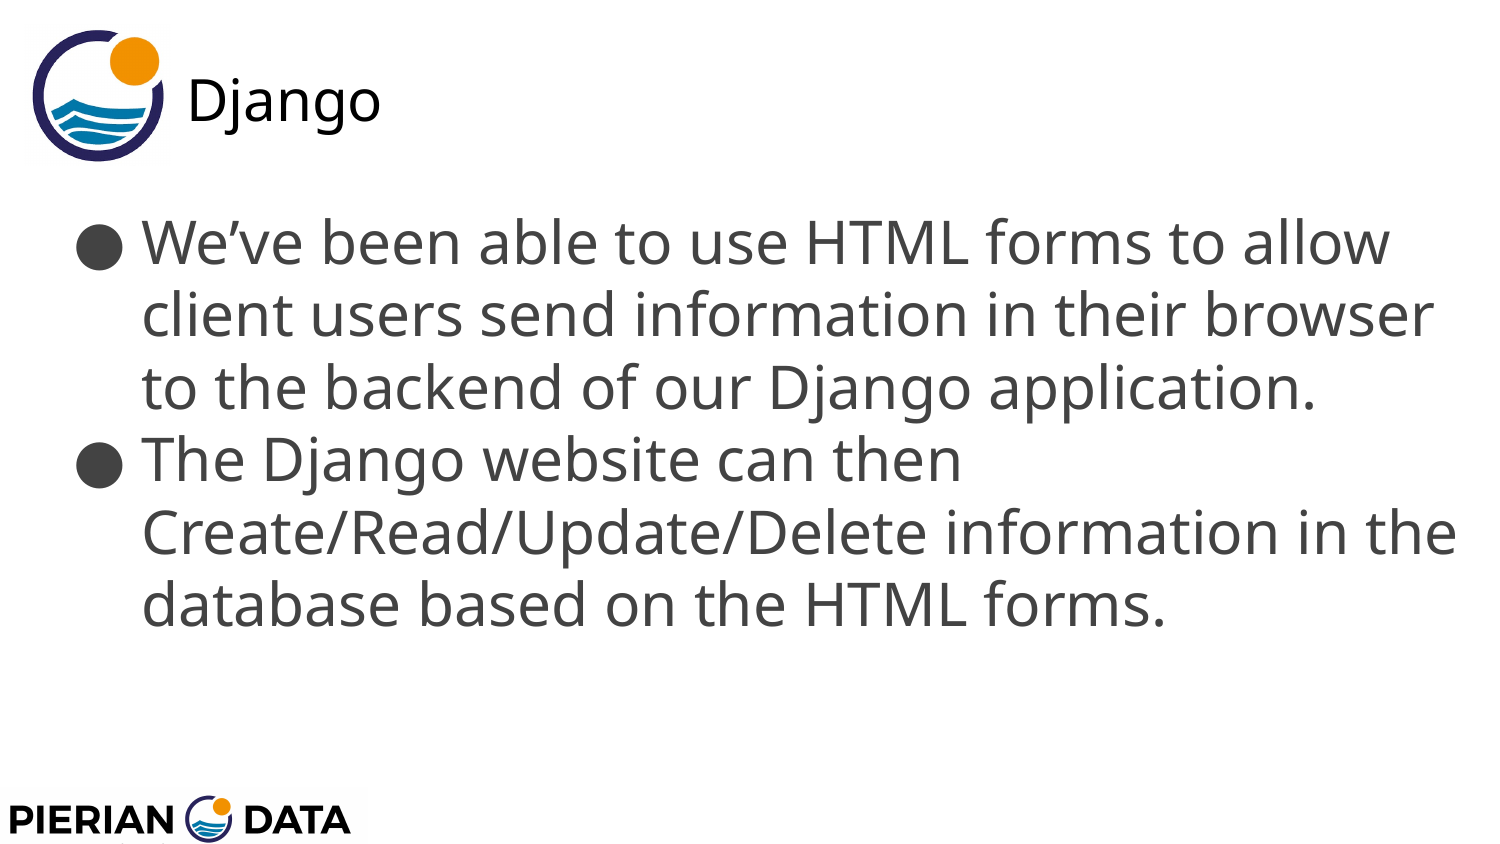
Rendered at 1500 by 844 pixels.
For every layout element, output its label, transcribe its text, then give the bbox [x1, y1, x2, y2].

picture [24, 24, 172, 167]
picture [0, 787, 368, 844]
title Django [176, 48, 1449, 143]
list We’ve been able to use HTML forms to allow client users send information in their browser to the backend of our Django application. The Django website can then Create/Read/Update/Delete information in the database based on the HTML forms. [51, 189, 1476, 750]
